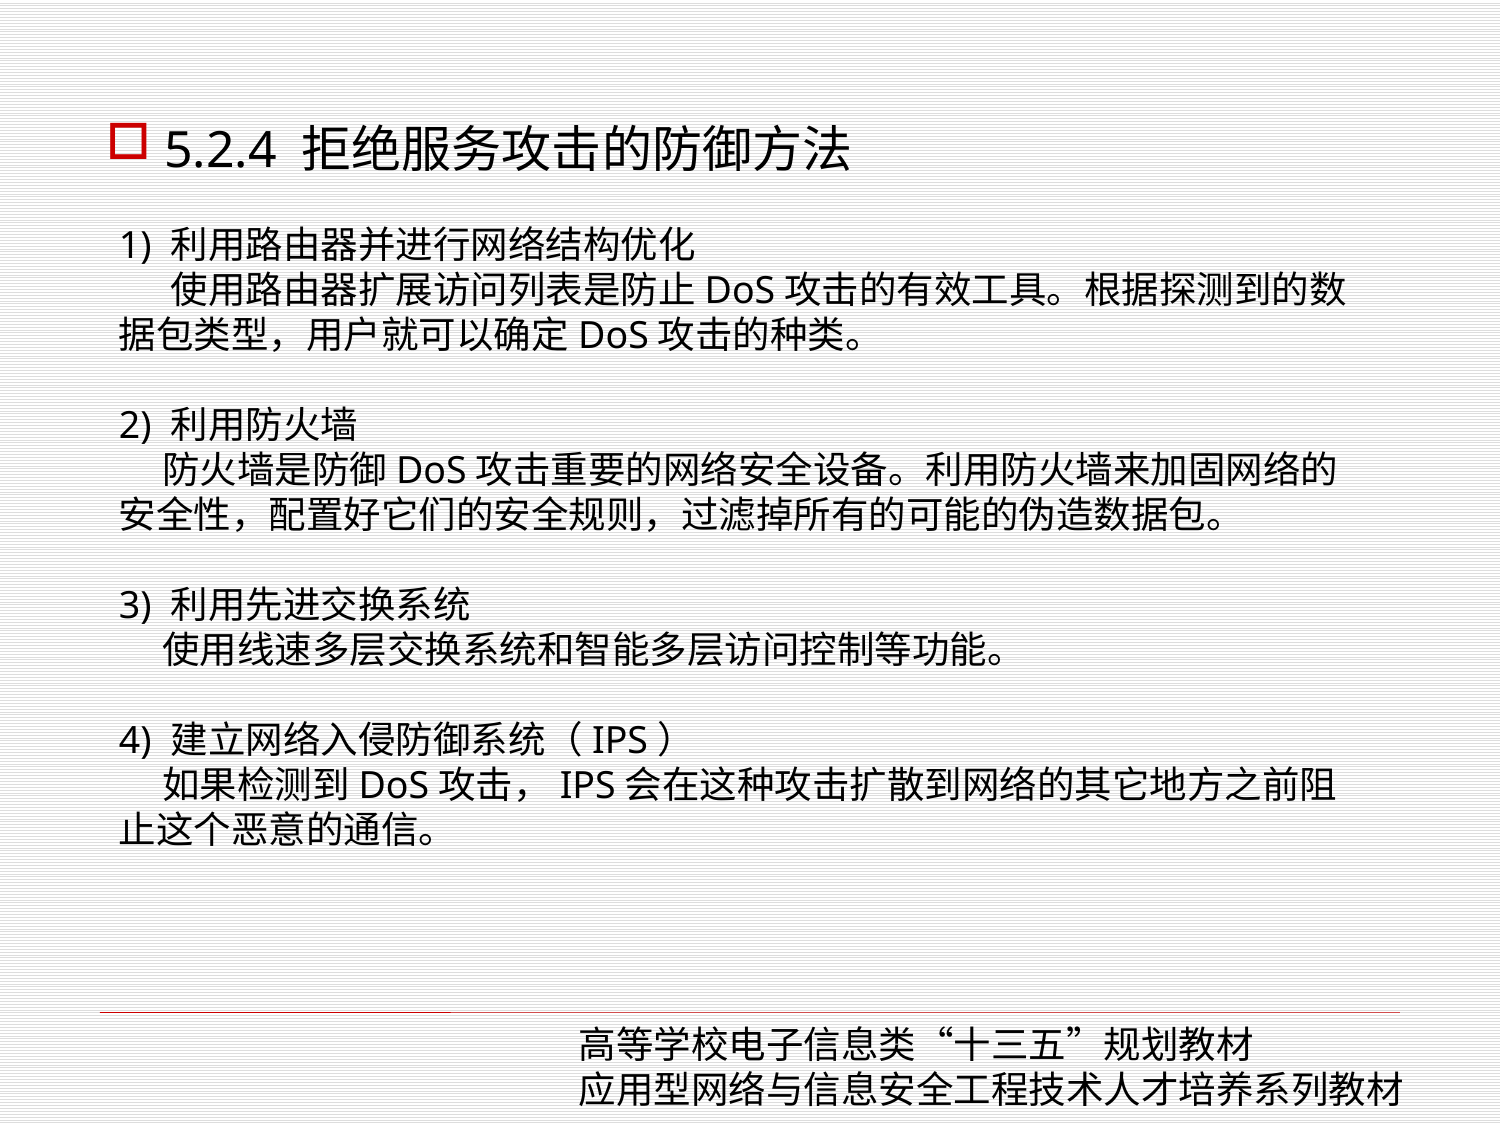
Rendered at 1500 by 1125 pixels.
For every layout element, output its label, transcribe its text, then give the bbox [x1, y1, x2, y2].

text_box 高等学校电子信息类“十三五”规划教材 应用型网络与信息安全工程技术人才培养系列教材 [563, 1013, 1428, 1118]
text_box 1) 利用路由器并进行网络结构优化 使用路由器扩展访问列表是防止DoS攻击的有效工具。根据探测到的数据包类型，用户就可以确定DoS攻击的种类。 2) 利用防火墙 防火墙是防御DoS攻击重要的网络安全设备。利用防火墙来加固网络的安全性，配置好它们的安全规则，过滤掉所有的可能的伪造数据包。 3) 利用先进交换系统 使用线速多层交换系统和智能多层访问控制等功能。 4) 建立网络入侵防御系统（IPS） 如果检测到DoS攻击，IPS会在这种攻击扩散到网络的其它地方之前阻止这个恶意的通信。 [104, 214, 1375, 904]
text_box 5.2.4 拒绝服务攻击的防御方法 [91, 110, 1375, 225]
